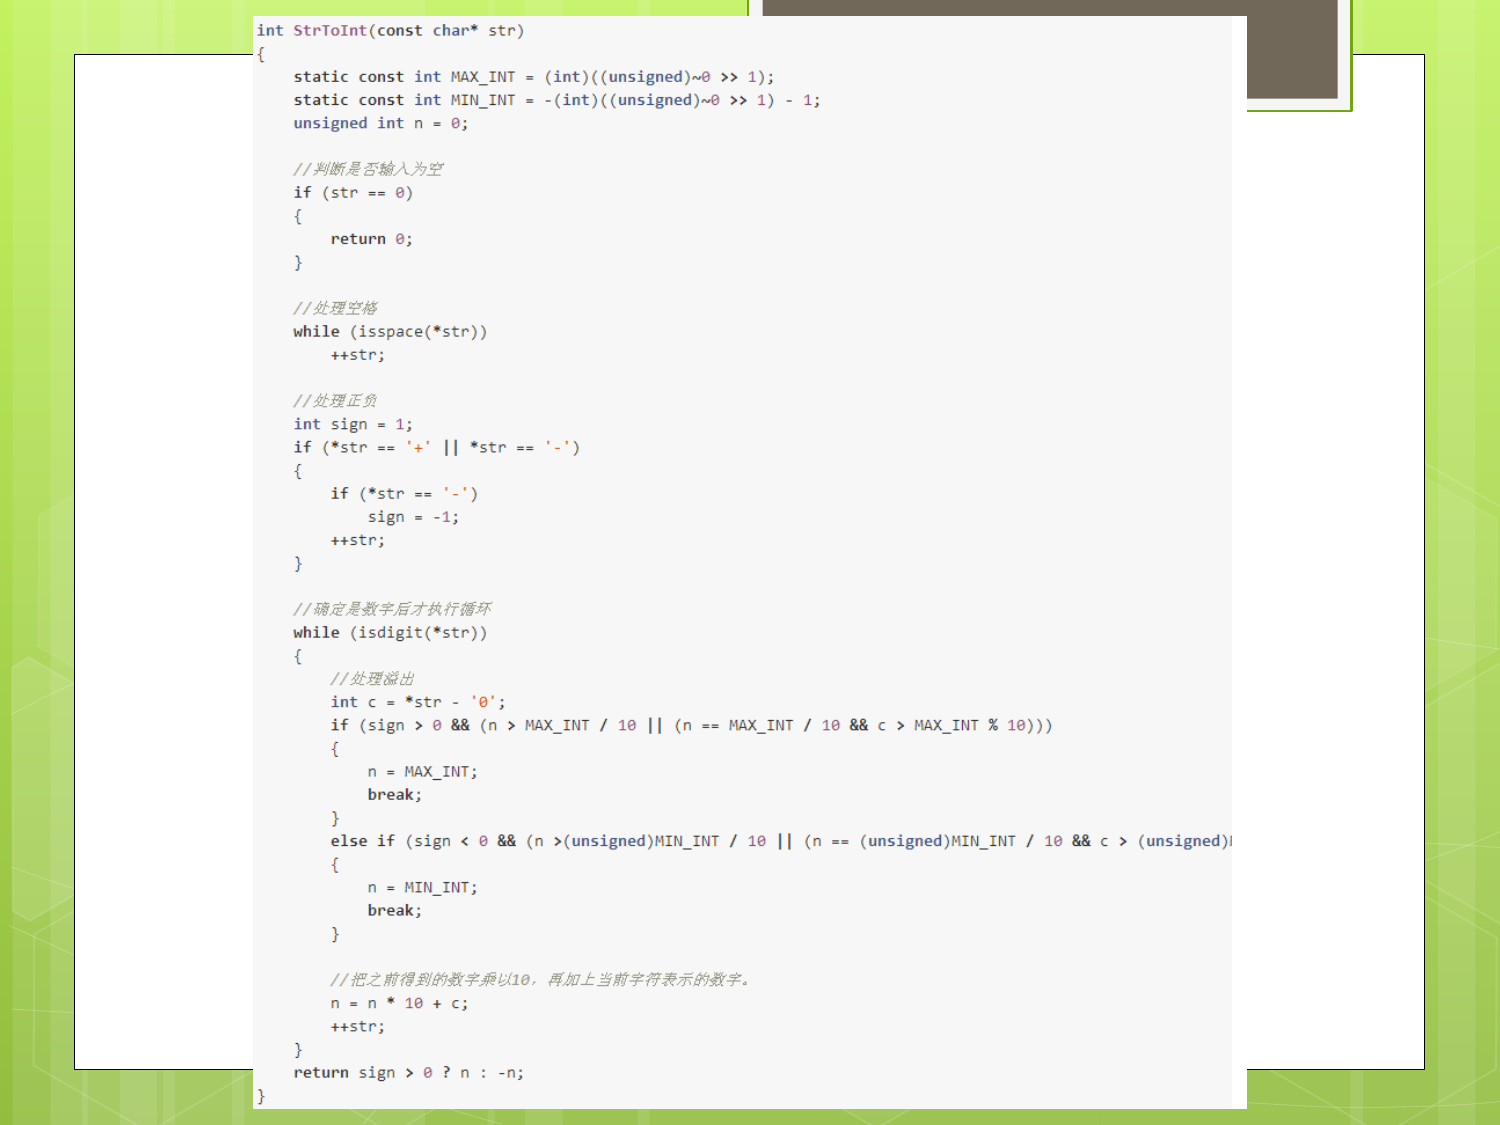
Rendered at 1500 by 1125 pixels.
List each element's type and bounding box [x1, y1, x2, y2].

picture [253, 16, 1247, 1109]
